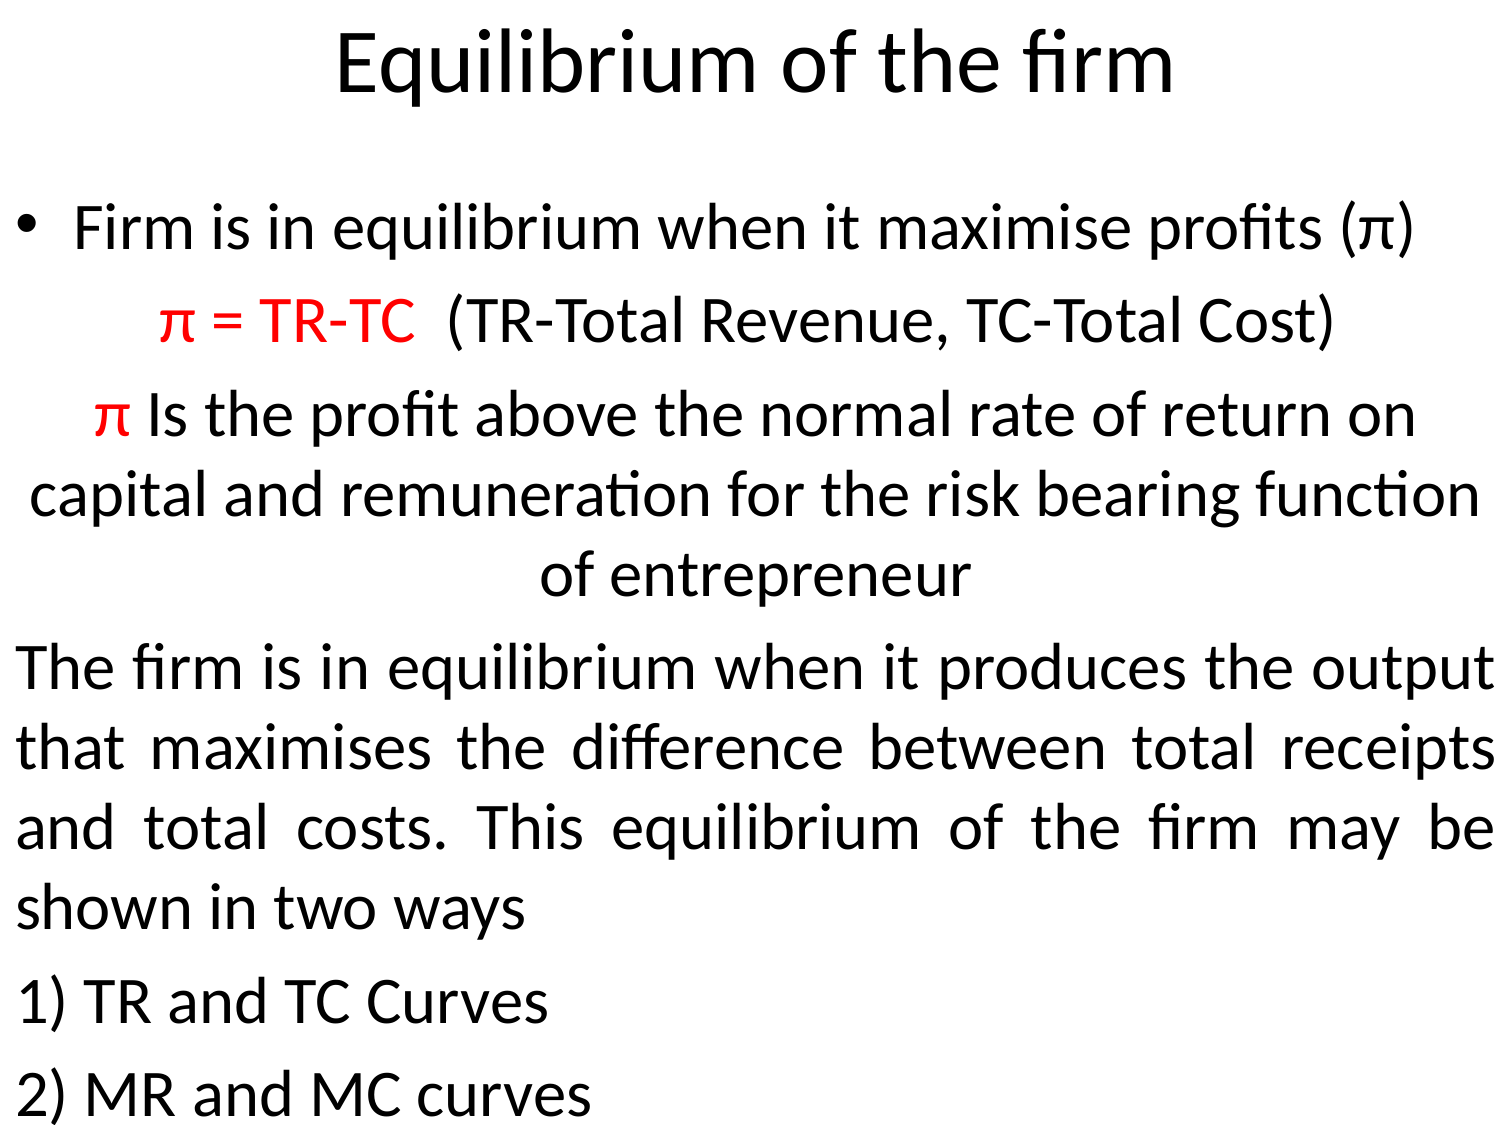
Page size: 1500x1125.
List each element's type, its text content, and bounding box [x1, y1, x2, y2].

title Equilibrium of the firm [81, 0, 1432, 150]
list Firm is in equilibrium when it maximise profits (π) π = TR-TC (TR-Total Revenue, TC-Total Cost) π Is the profit above the normal rate of return on capital and remuneration for the risk bearing function of entrepreneur The firm is in equilibrium when it produces the output that maximises the difference between total receipts and total costs. This equilibrium of the firm may be shown in two ways 1) TR and TC Curves 2) MR and MC curves [0, 174, 1500, 1125]
